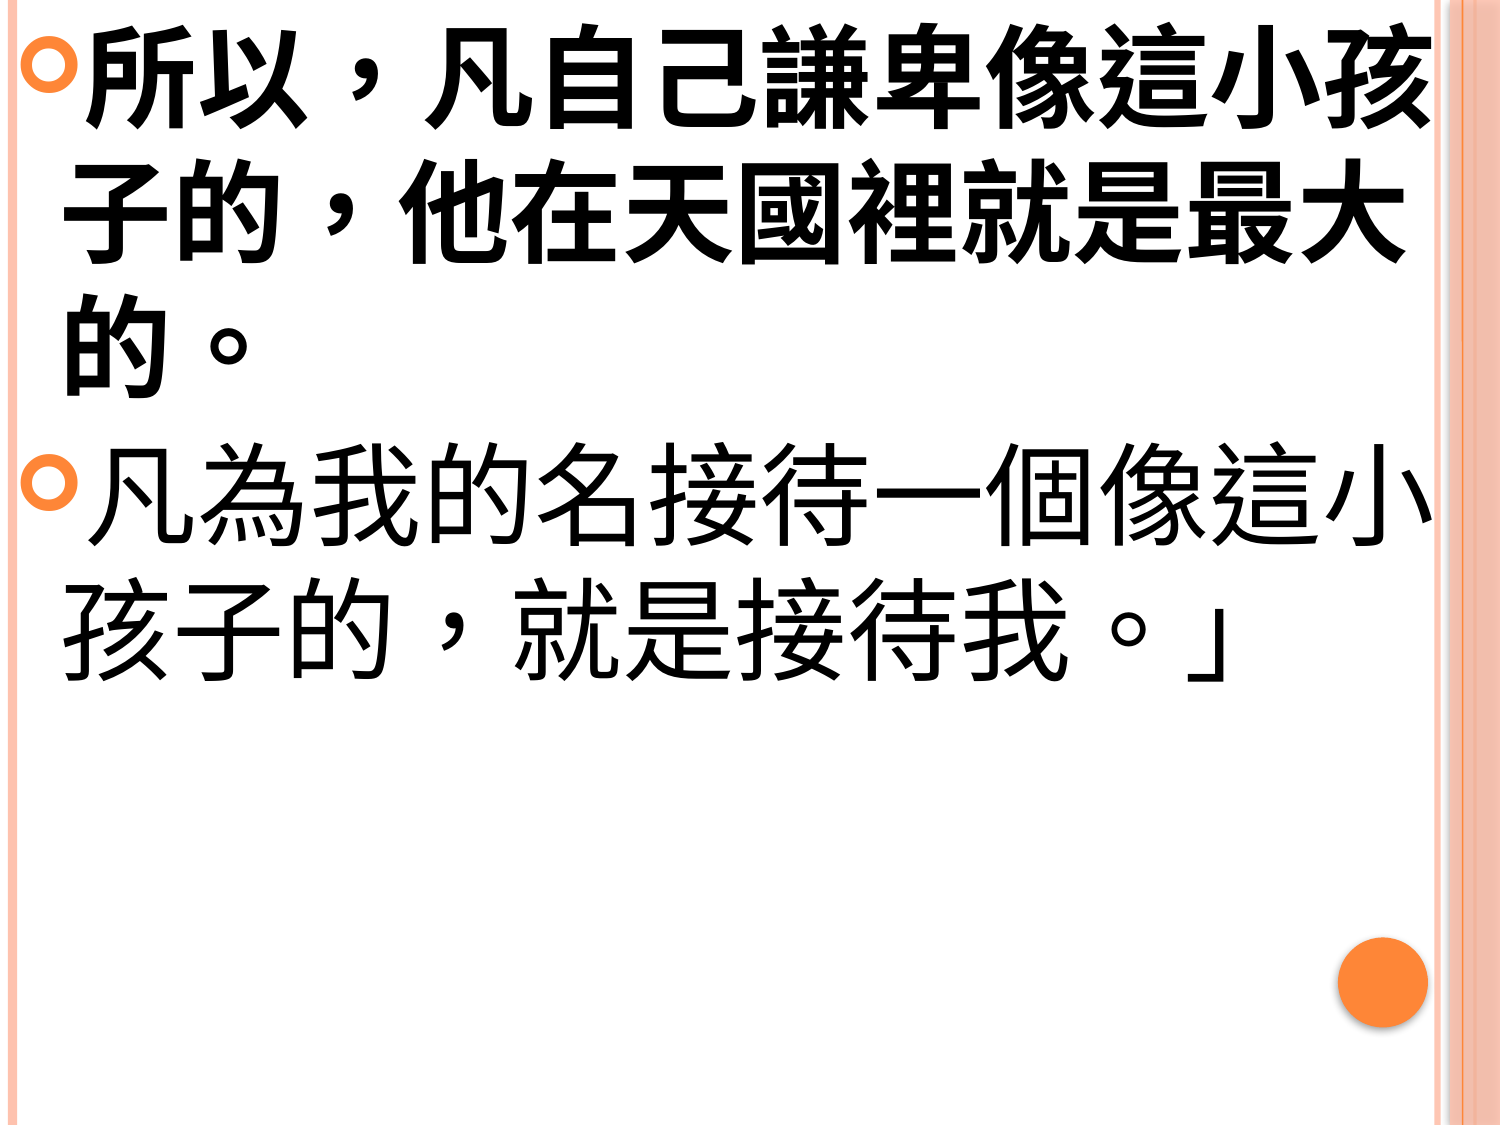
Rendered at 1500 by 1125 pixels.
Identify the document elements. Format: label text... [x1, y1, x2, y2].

list 所以，凡自己謙卑像這小孩子的，他在天國裡就是最大的。 凡為我的名接待一個像這小孩子的，就是接待我。」 [0, 0, 1500, 1125]
